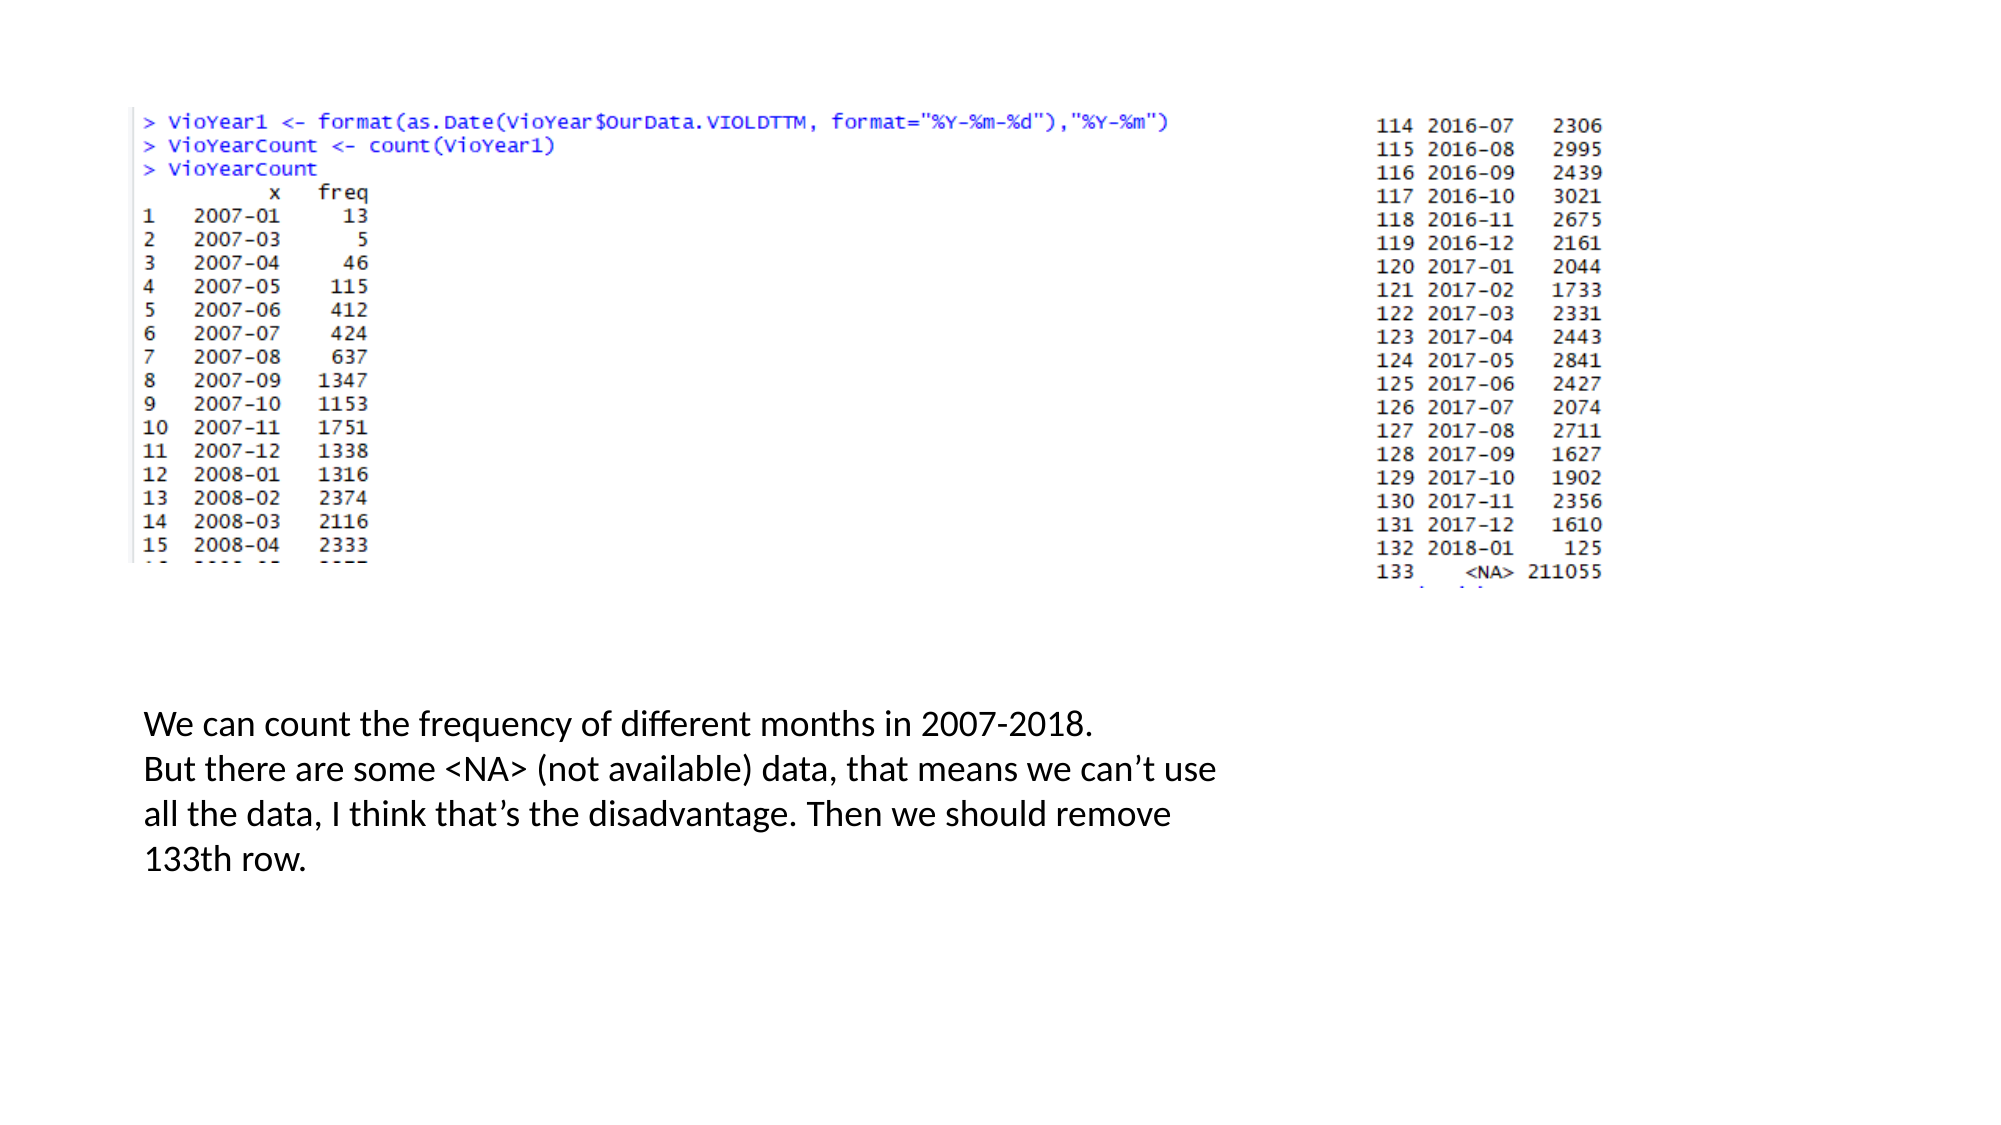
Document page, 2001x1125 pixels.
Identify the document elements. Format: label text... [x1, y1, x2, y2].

text_box We can count the frequency of different months in 2007-2018. But there are some <NA> (not available) data, that means we can’t use all the data, I think that’s the disadvantage. Then we should remove 133th row. [128, 691, 1261, 887]
picture [128, 107, 1261, 563]
picture [1368, 111, 1728, 588]
